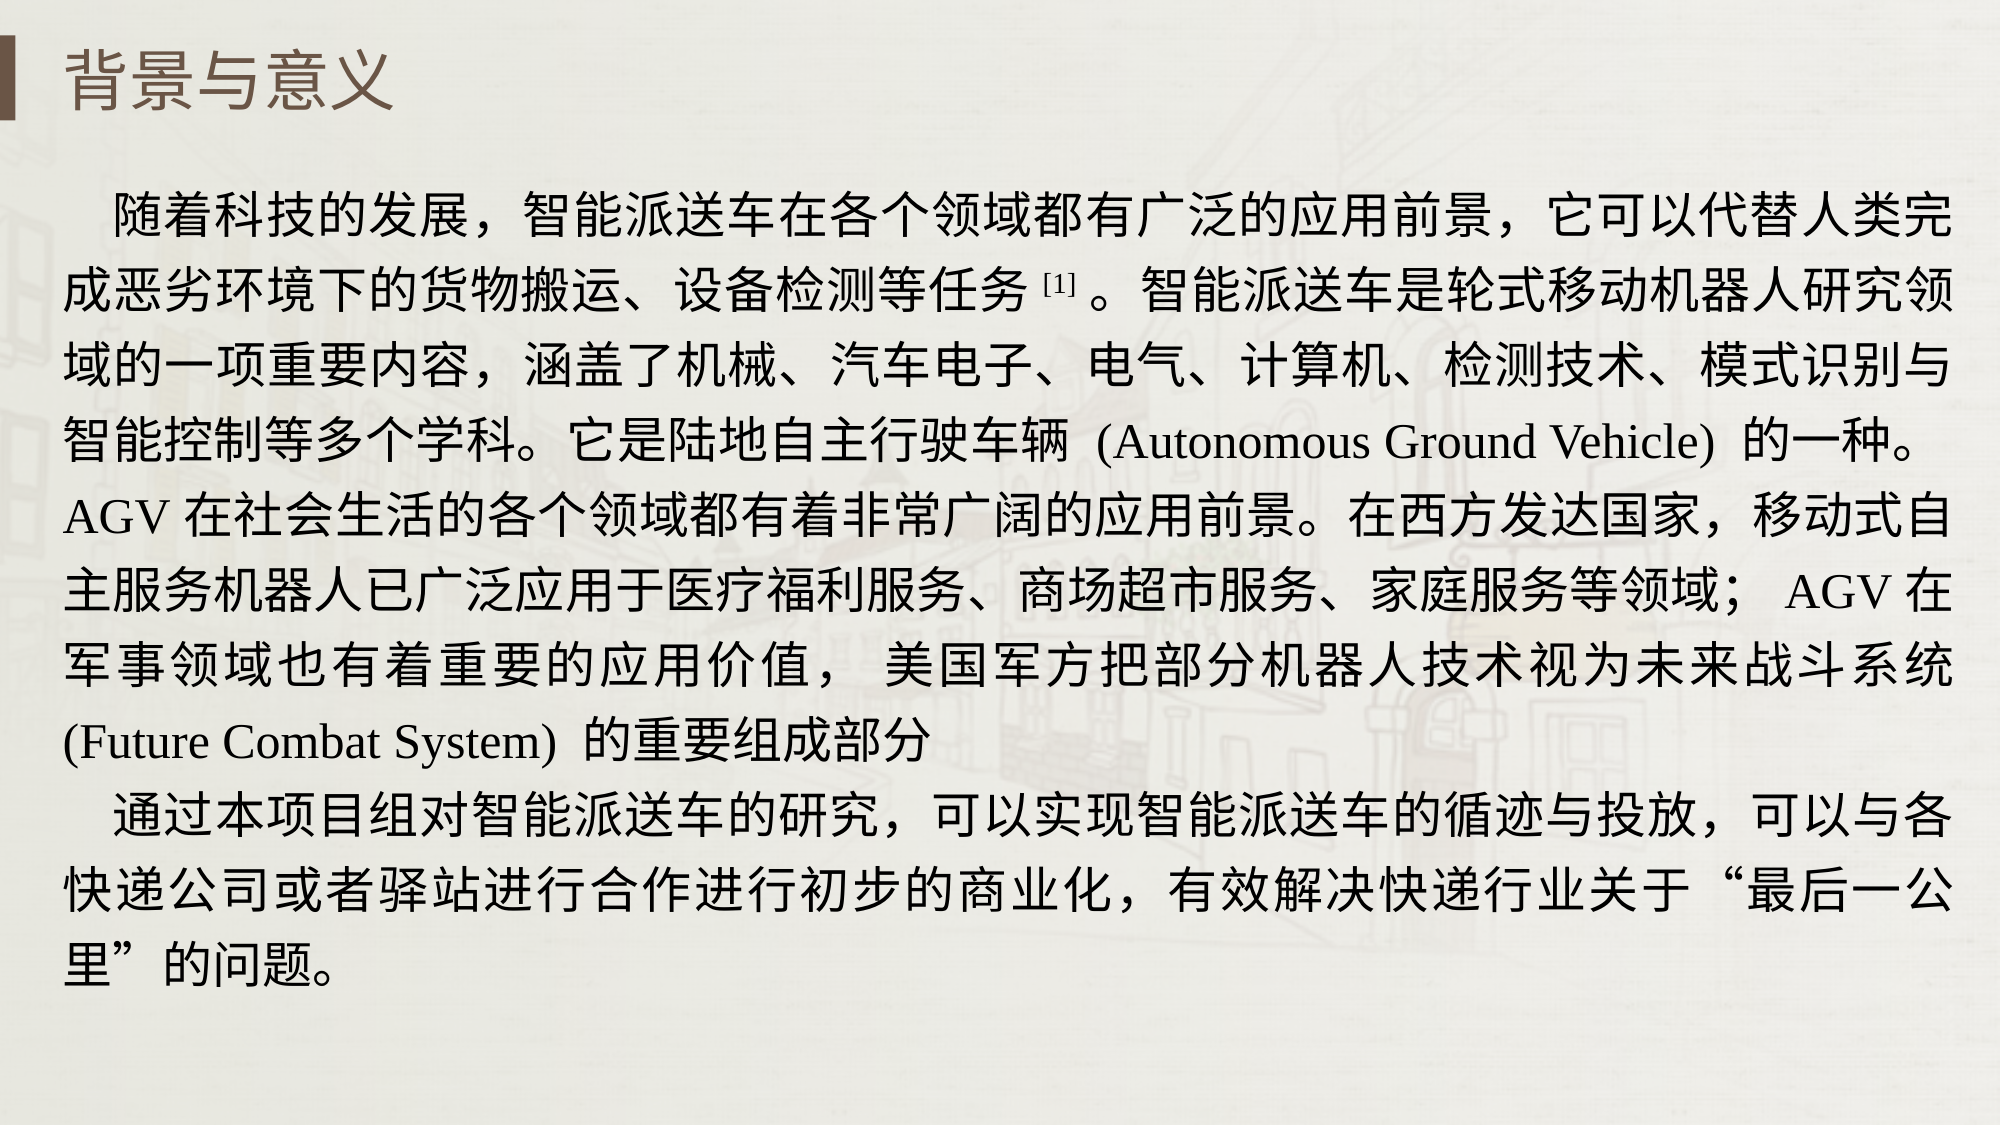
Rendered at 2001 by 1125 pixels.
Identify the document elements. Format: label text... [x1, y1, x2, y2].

text_box 随着科技的发展，智能派送车在各个领域都有广泛的应用前景，它可以代替人类完成恶劣环境下的货物搬运、设备检测等任务[1]。智能派送车是轮式移动机器人研究领域的一项重要内容，涵盖了机械、汽车电子、电气、计算机、检测技术、模式识别与智能控制等多个学科。它是陆地自主行驶车辆 (Autonomous Ground Vehicle) 的一种。AGV在社会生活的各个领域都有着非常广阔的应用前景。在西方发达国家，移动式自主服务机器人已广泛应用于医疗福利服务、商场超市服务、家庭服务等领域；AGV在军事领域也有着重要的应用价值， 美国军方把部分机器人技术视为未来战斗系统 (Future Combat System) 的重要组成部分 通过本项目组对智能派送车的研究，可以实现智能派送车的循迹与投放，可以与各快递公司或者驿站进行合作进行初步的商业化，有效解决快递行业关于“最后一公里”的问题。 [48, 161, 1970, 1001]
text_box 背景与意义 [48, 31, 551, 127]
